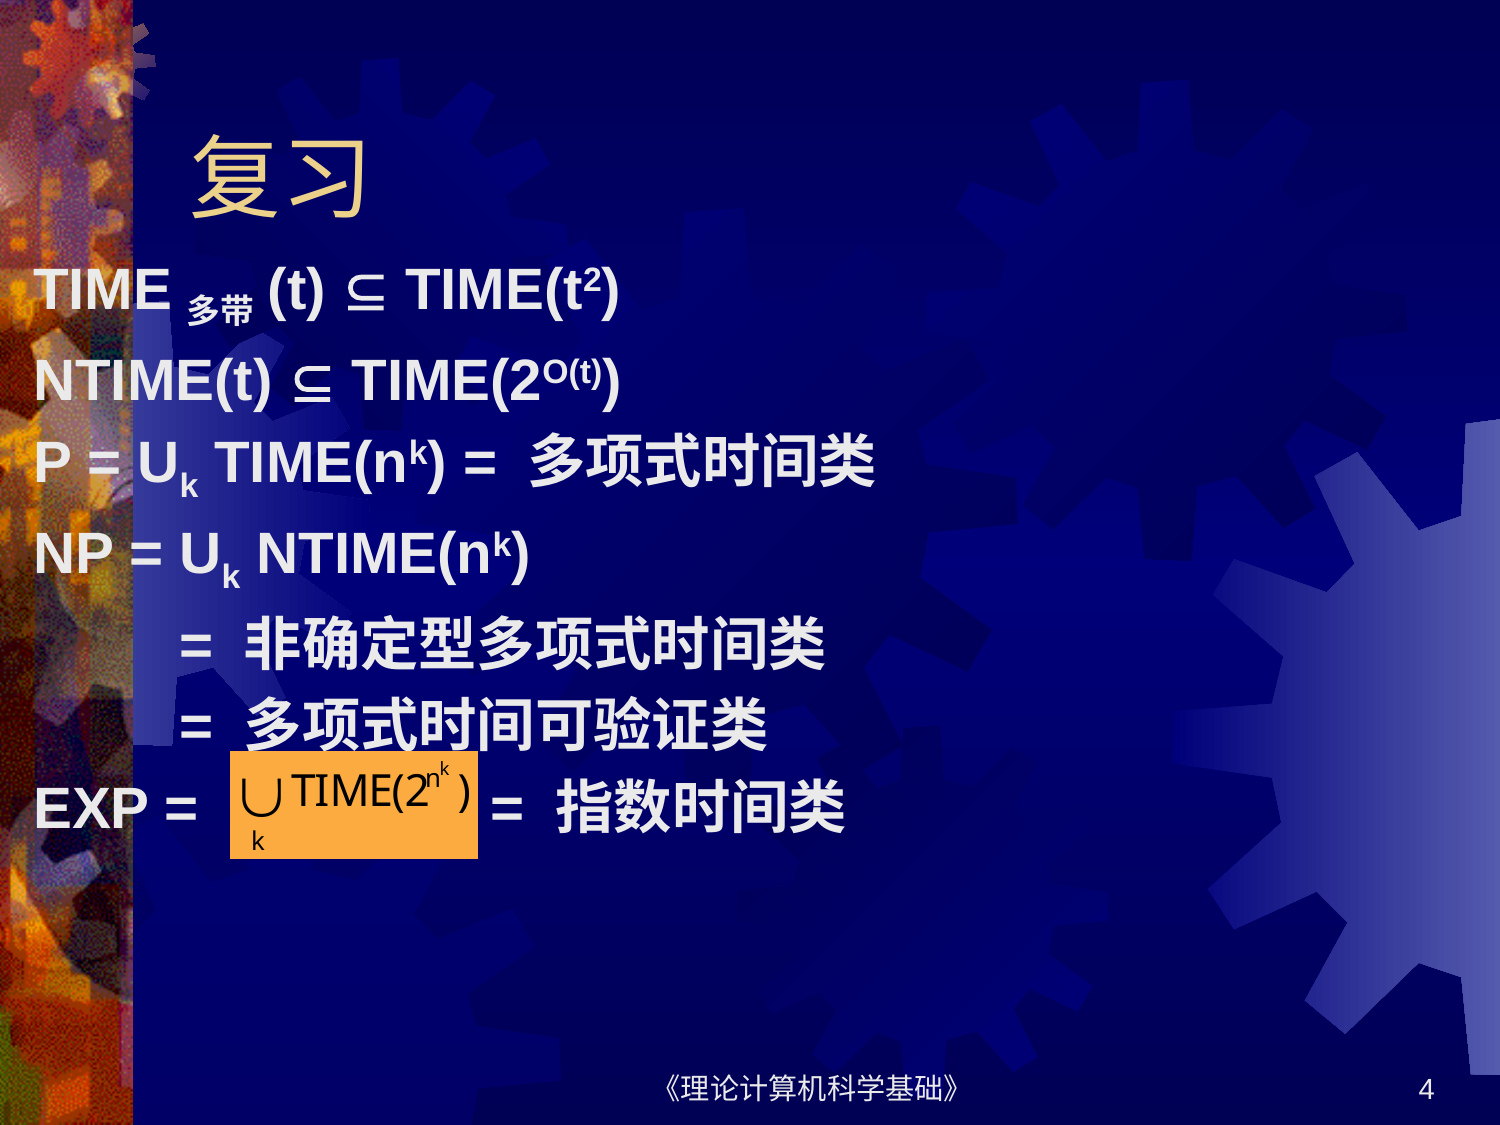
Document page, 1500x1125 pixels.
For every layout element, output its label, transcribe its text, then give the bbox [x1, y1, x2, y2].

list TIME多带(t)  TIME(t2) NTIME(t)  TIME(2O(t)) P = Uk TIME(nk) = 多项式时间类 NP = Uk NTIME(nk) = 非确定型多项式时间类 = 多项式时间可验证类 EXP = = 指数时间类 [18, 243, 1294, 969]
footer 《理论计算机科学基础》 [575, 1037, 1050, 1113]
title 复习 [174, 50, 1450, 238]
slide_number 4 [1137, 1037, 1450, 1113]
picture [0, 0, 133, 1125]
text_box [229, 751, 479, 859]
